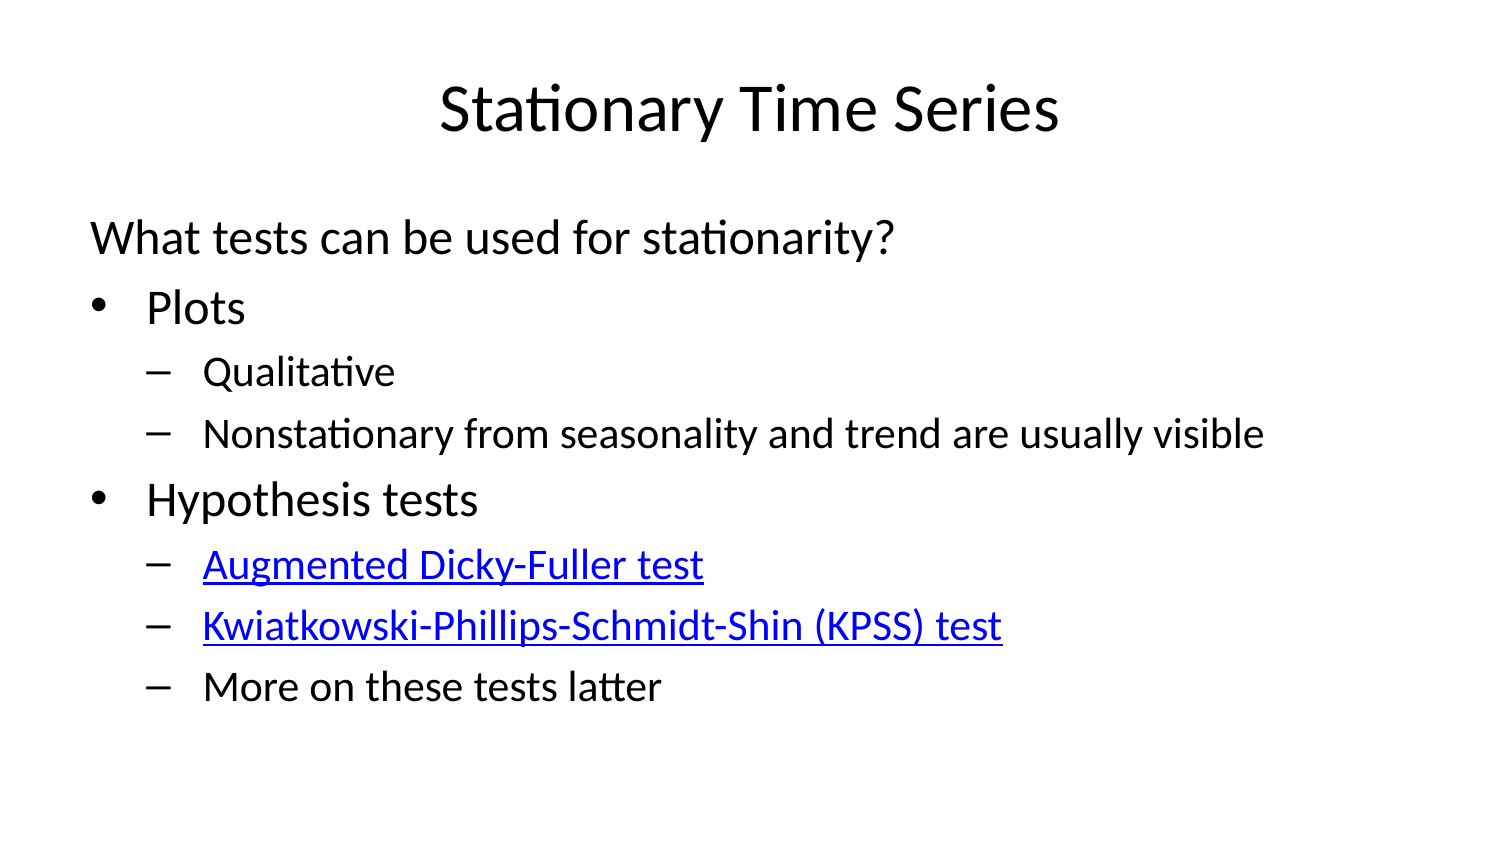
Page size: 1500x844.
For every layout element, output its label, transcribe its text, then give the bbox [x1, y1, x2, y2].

list What tests can be used for stationarity? Plots Qualitative Nonstationary from seasonality and trend are usually visible Hypothesis tests Augmented Dicky-Fuller test Kwiatkowski-Phillips-Schmidt-Shin (KPSS) test More on these tests latter [75, 196, 1425, 754]
title Stationary Time Series [75, 33, 1425, 175]
